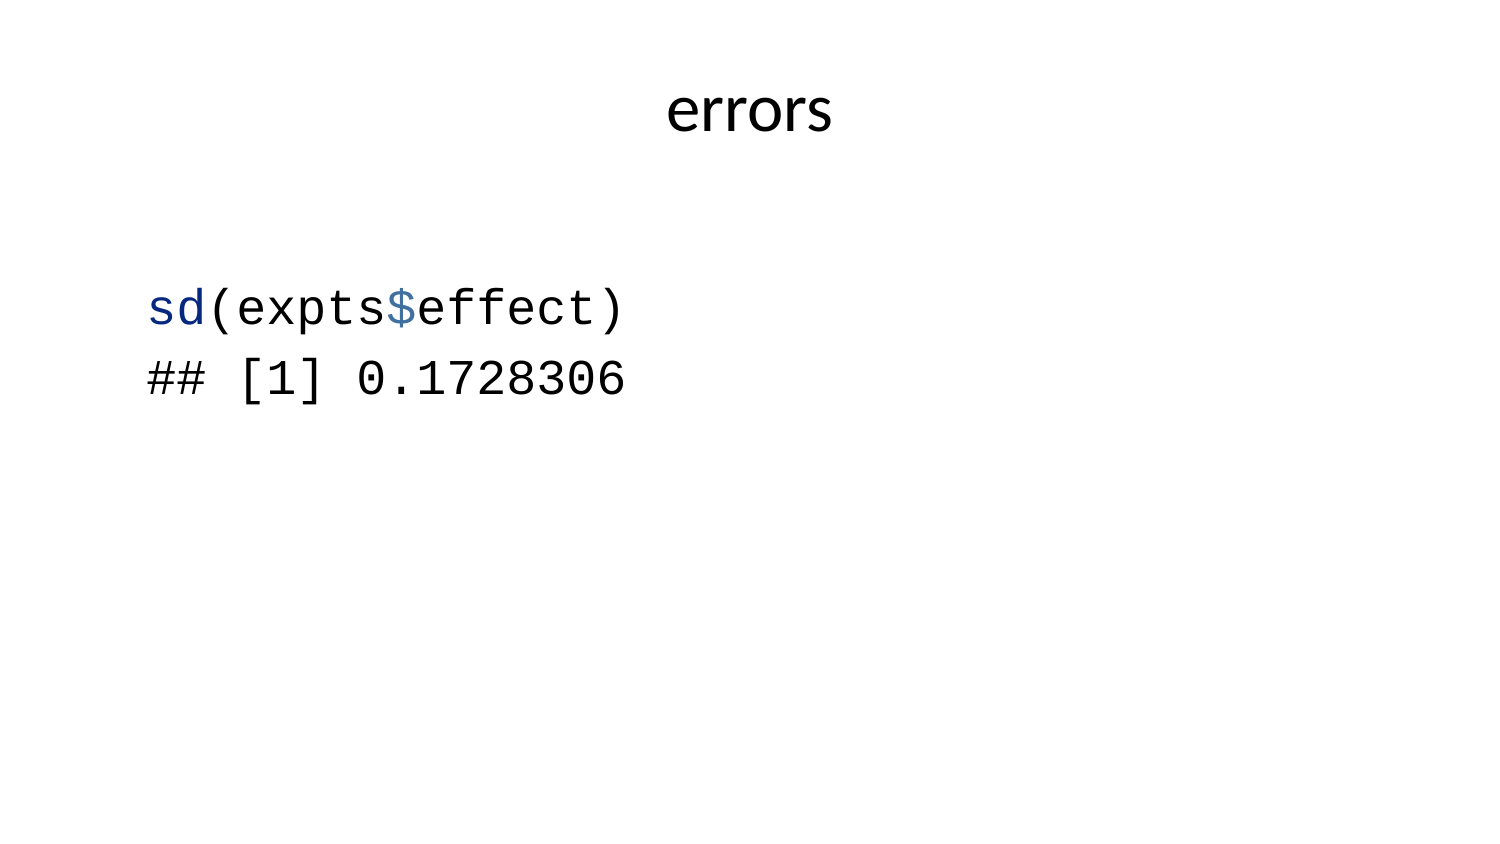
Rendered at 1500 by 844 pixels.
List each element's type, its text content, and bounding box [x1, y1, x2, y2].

title errors [75, 33, 1425, 175]
